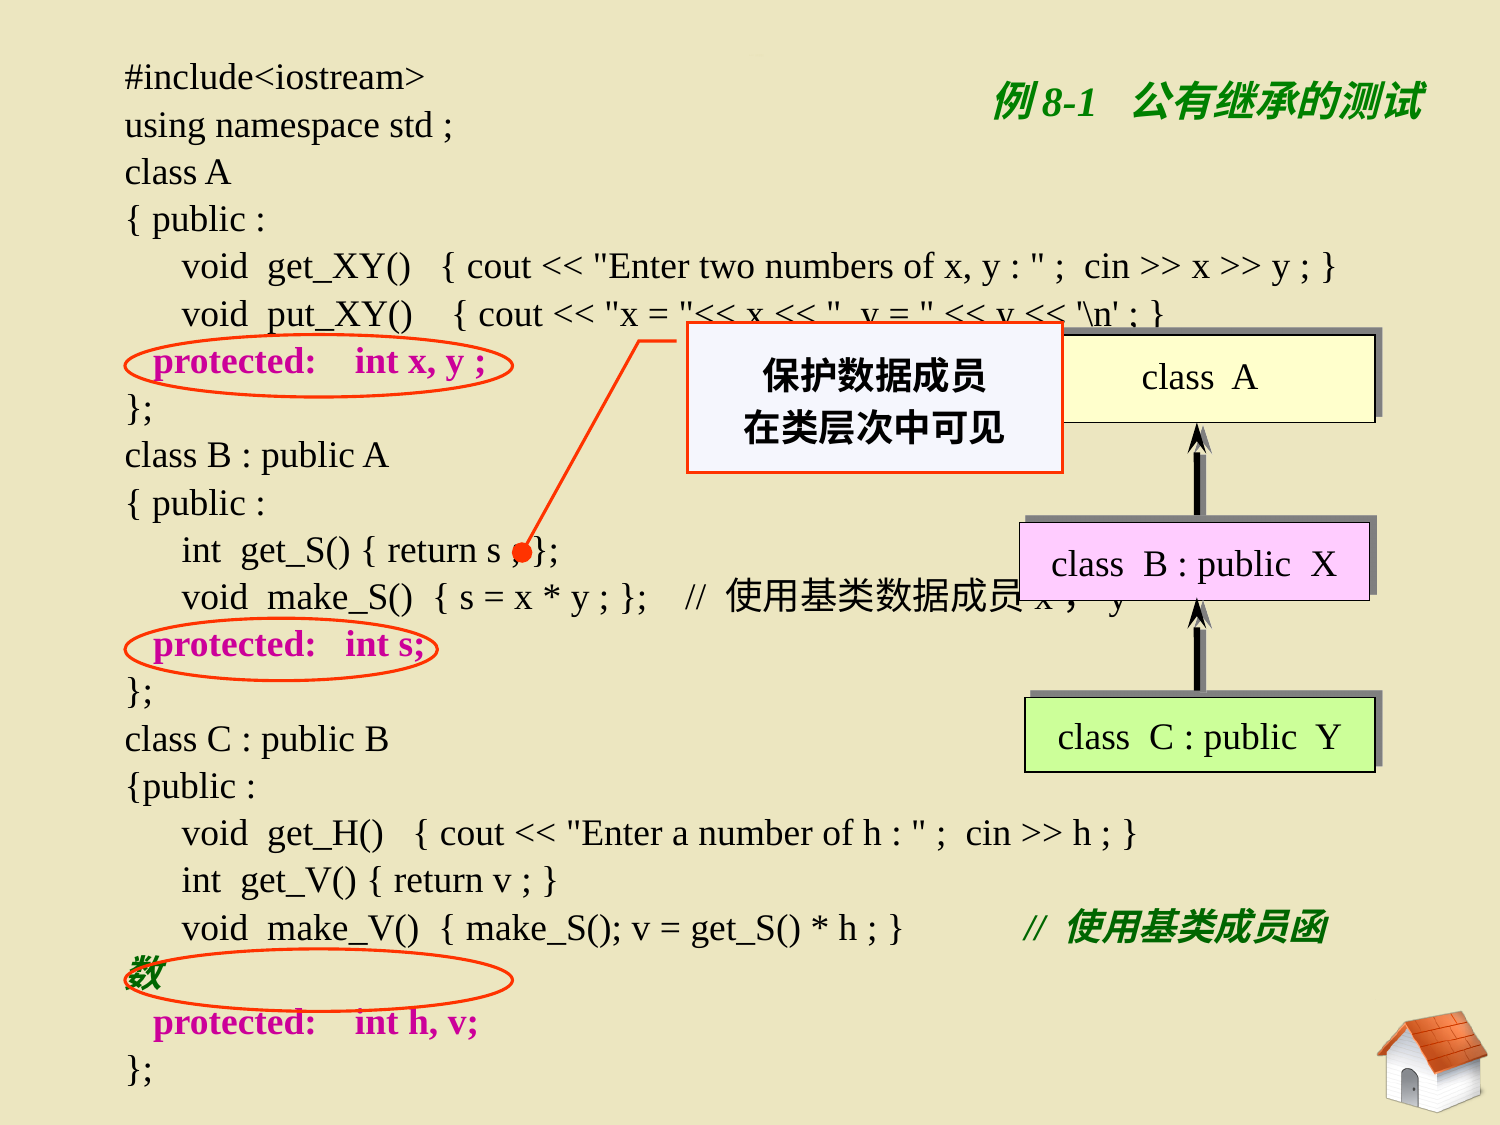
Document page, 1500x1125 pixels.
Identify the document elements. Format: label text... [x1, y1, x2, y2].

text_box [124, 948, 513, 1012]
text_box [125, 618, 438, 681]
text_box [1019, 334, 1376, 773]
title 8.2.1 访问控制 [137, 47, 1375, 235]
text_box #include<iostream> using namespace std ; class A { public : void get_XY() { cout << "Enter two numbers of x, y : " ; cin >> x >> y ; } void put_XY() { cout << "x = "<< x << ", y = " << y << '\n' ; } protected: int x, y ; }; class B : public A { public : int get_S() { return s ; }; void make_S() { s = x * y ; }; // 使用基类数据成员x，y protected: int s; }; class C : public B {public : void get_H() { cout << "Enter a number of h : " ; cin >> h ; } int get_V() { return v ; } void make_V() { make_S(); v = get_S() * h ; } // 使用基类成员函数 protected: int h, v; }; [109, 42, 1375, 1097]
picture [1375, 999, 1488, 1124]
text_box 保护数据成员 在类层次中可见 [687, 322, 1063, 473]
text_box [124, 334, 513, 398]
text_box 例8-1 公有继承的测试 [975, 62, 1445, 133]
text_box 保护数据成员 在类层次中可见 [511, 340, 676, 563]
